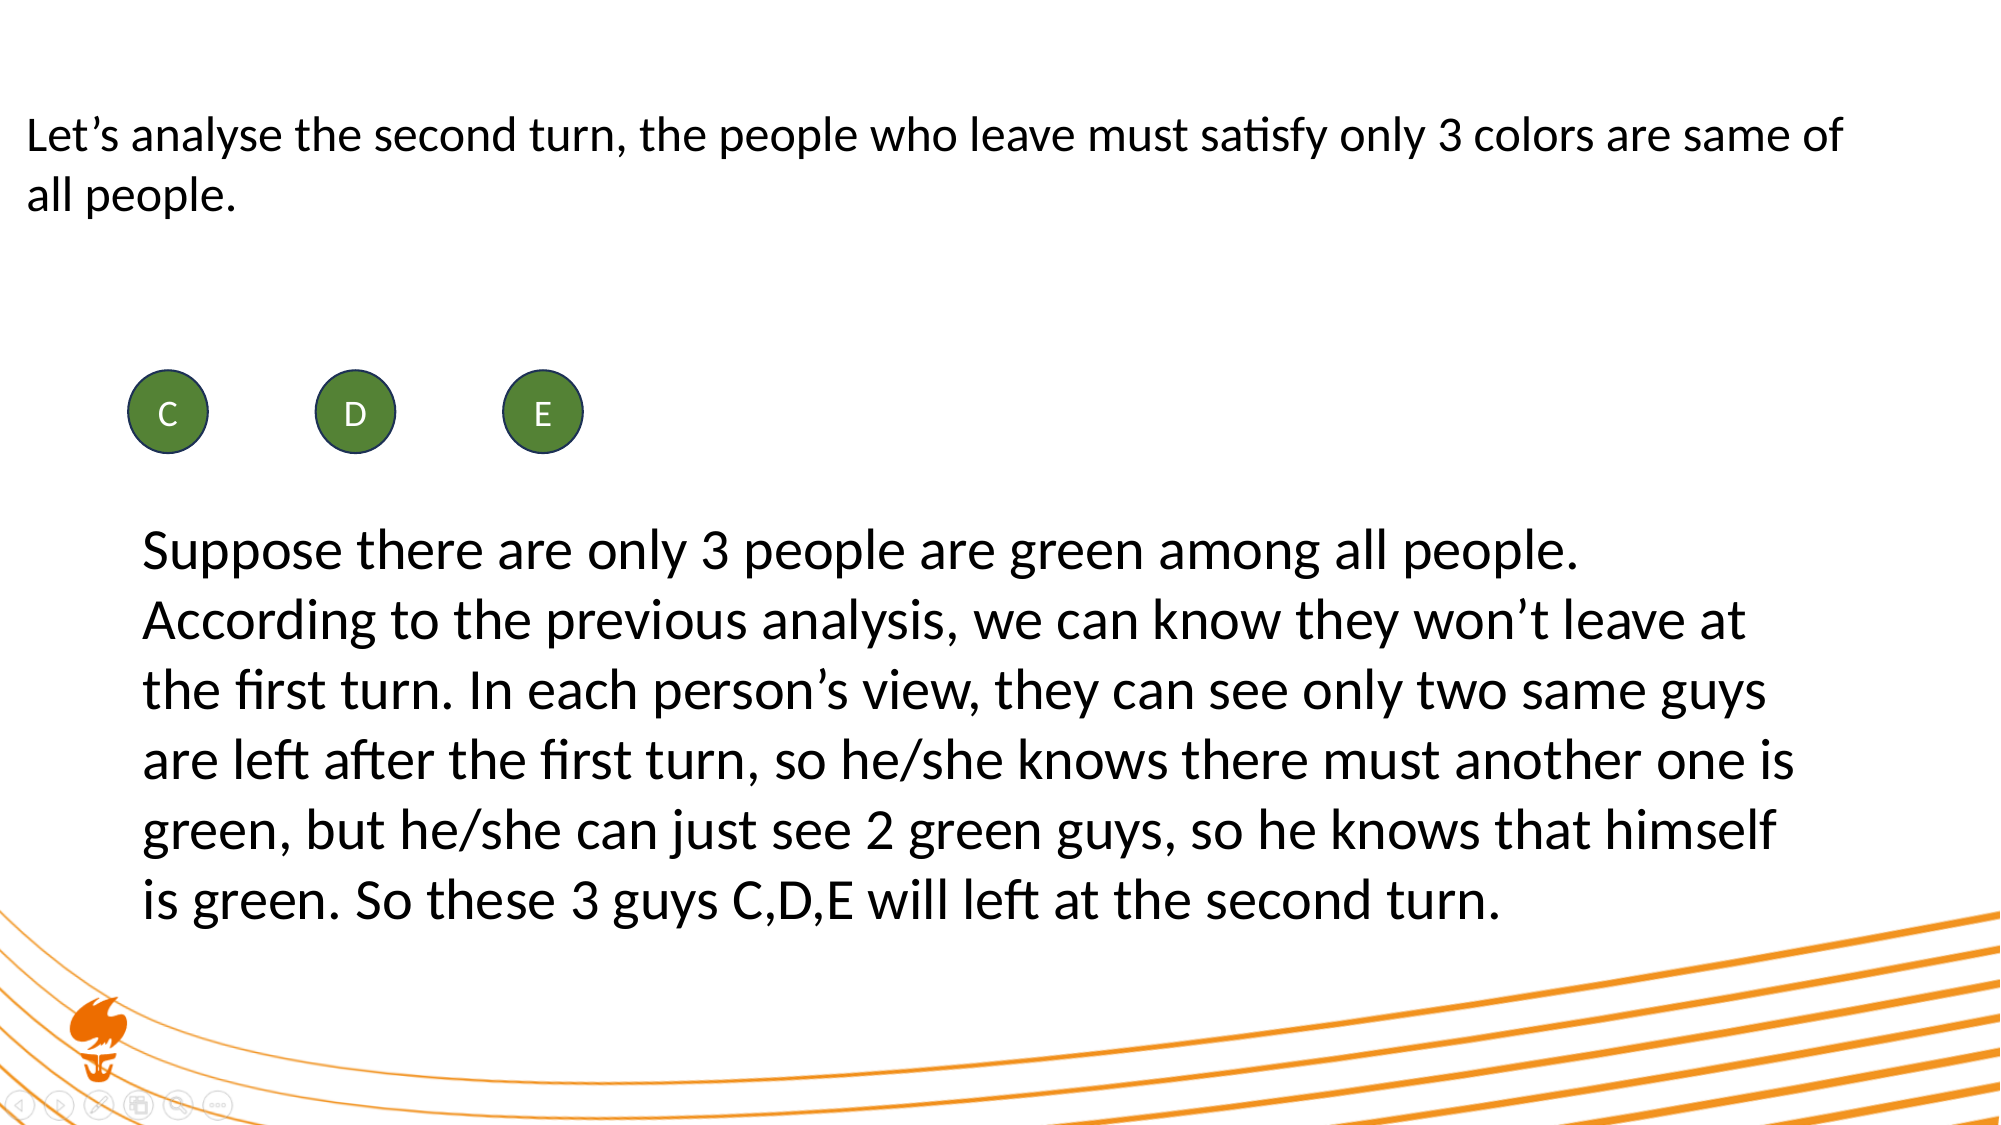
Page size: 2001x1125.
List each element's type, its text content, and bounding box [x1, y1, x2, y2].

text_box Suppose there are only 3 people are green among all people. According to the previous analysis, we can know they won’t leave at the first turn. In each person’s view, they can see only two same guys are left after the first turn, so he/she knows there must another one is green, but he/she can just see 2 green guys, so he knows that himself is green. So these 3 guys C,D,E will left at the second turn. [128, 503, 1829, 939]
picture [0, 0, 2000, 1125]
text_box Let’s analyse the second turn, the people who leave must satisfy only 3 colors are same of all people. [11, 93, 1901, 229]
text_box C [127, 369, 209, 455]
text_box D [314, 369, 397, 455]
text_box E [502, 369, 584, 455]
